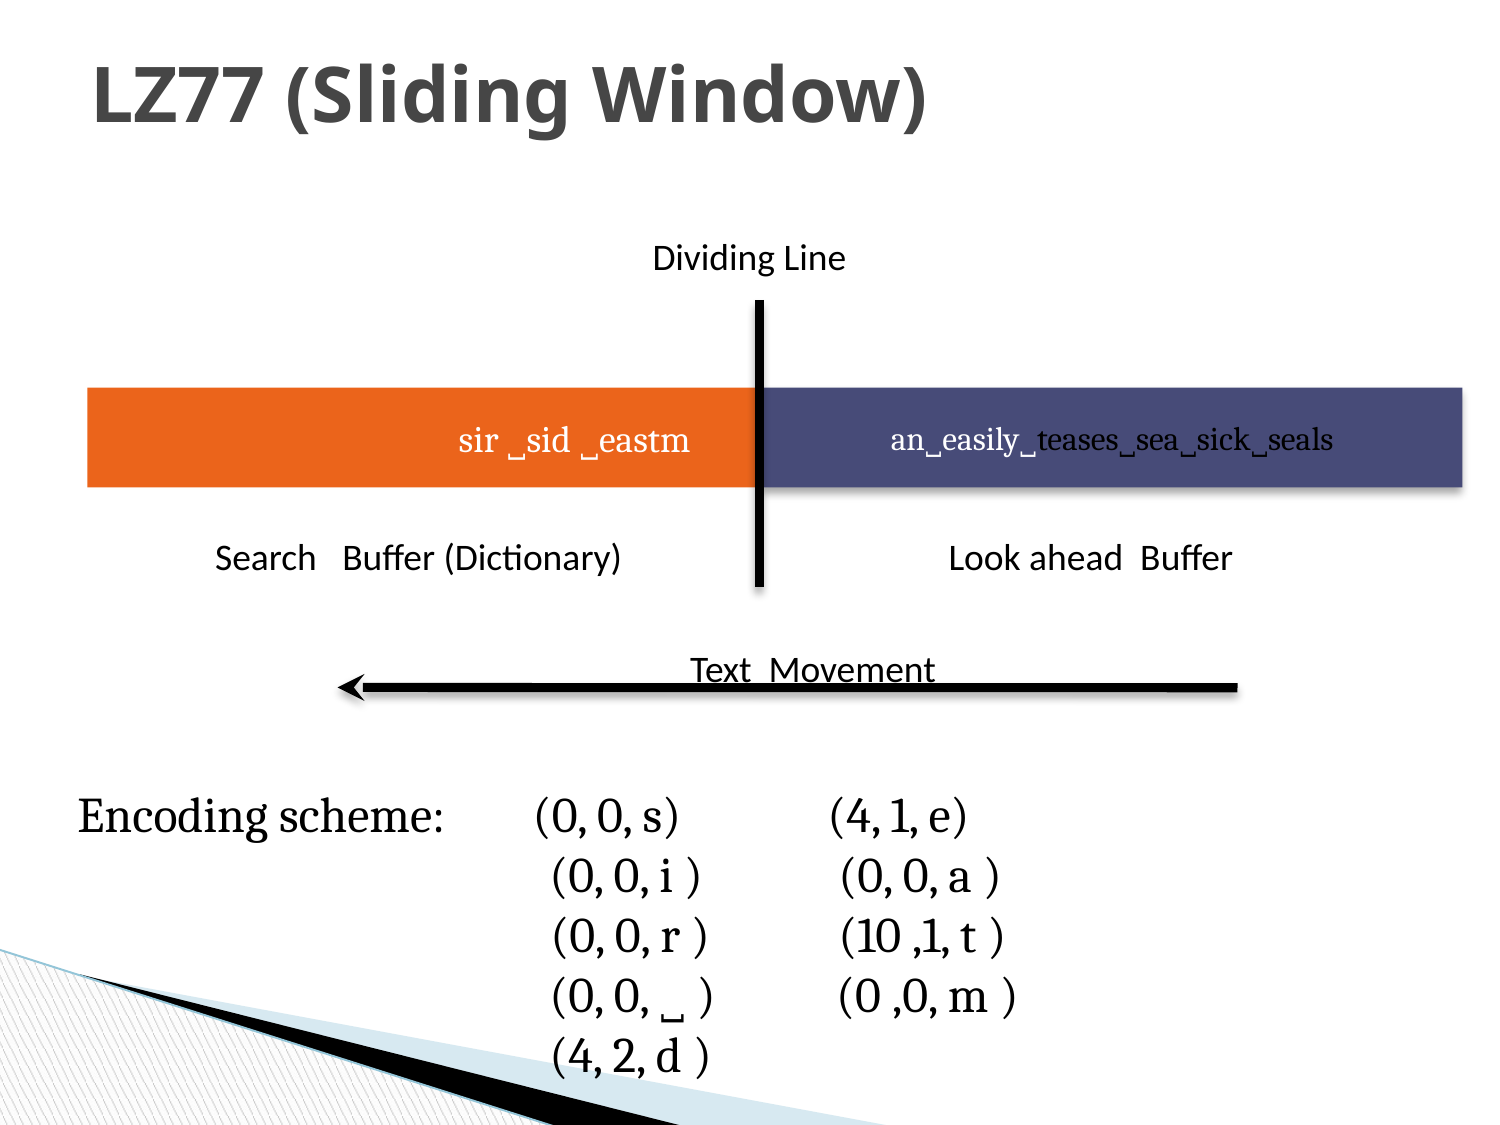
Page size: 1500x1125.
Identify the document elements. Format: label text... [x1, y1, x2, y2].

text_box Search Buffer (Dictionary) [200, 525, 644, 586]
title LZ77 (Sliding Window) [75, 45, 1425, 138]
text_box Encoding scheme: (0, 0, s) (4, 1, e) (0, 0, i ) (0, 0, a ) (0, 0, r ) (10 ,1, t ) (0, 0, ˽ ) (0 ,0, m ) (4, 2, d ) [62, 774, 1500, 1093]
text_box Dividing Line [637, 224, 865, 286]
text_box Look ahead Buffer [933, 525, 1262, 586]
text_box sir ˽sid ˽eastm [87, 387, 749, 488]
text_box Text Movement [674, 637, 955, 685]
text_box an˽easily˽teases˽sea˽sick˽seals [769, 387, 1463, 488]
